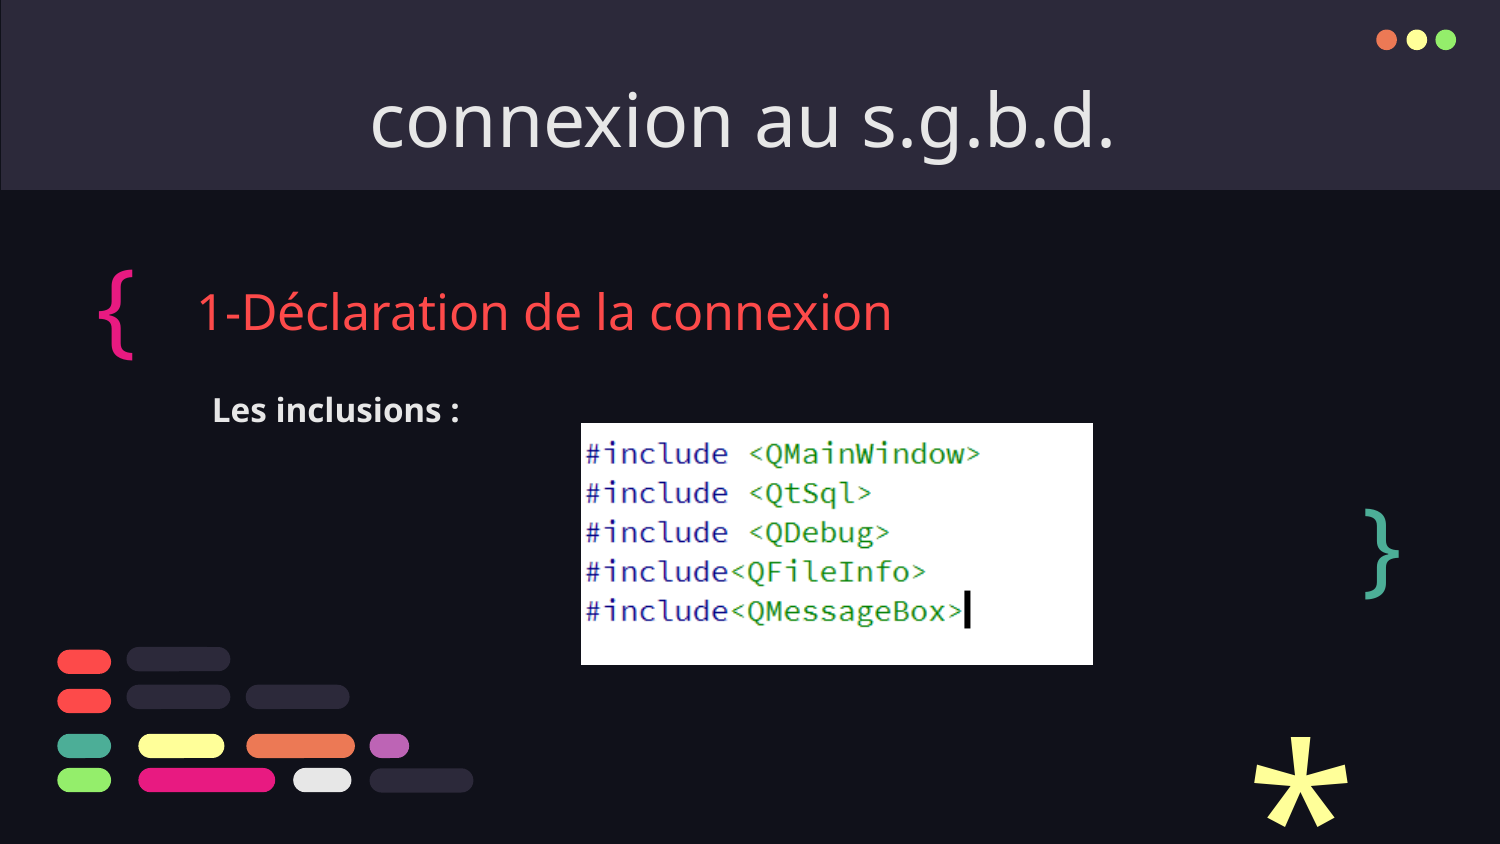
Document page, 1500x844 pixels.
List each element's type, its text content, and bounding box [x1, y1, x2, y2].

subtitle 1-Déclaration de la connexion [197, 263, 1093, 356]
text_box * [1231, 674, 1317, 805]
text_box { [81, 225, 197, 369]
title connexion au s.g.b.d. [111, 57, 1375, 152]
text_box } [1347, 479, 1433, 605]
subtitle Les inclusions : [196, 368, 691, 612]
picture [581, 423, 1093, 665]
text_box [57, 646, 474, 793]
